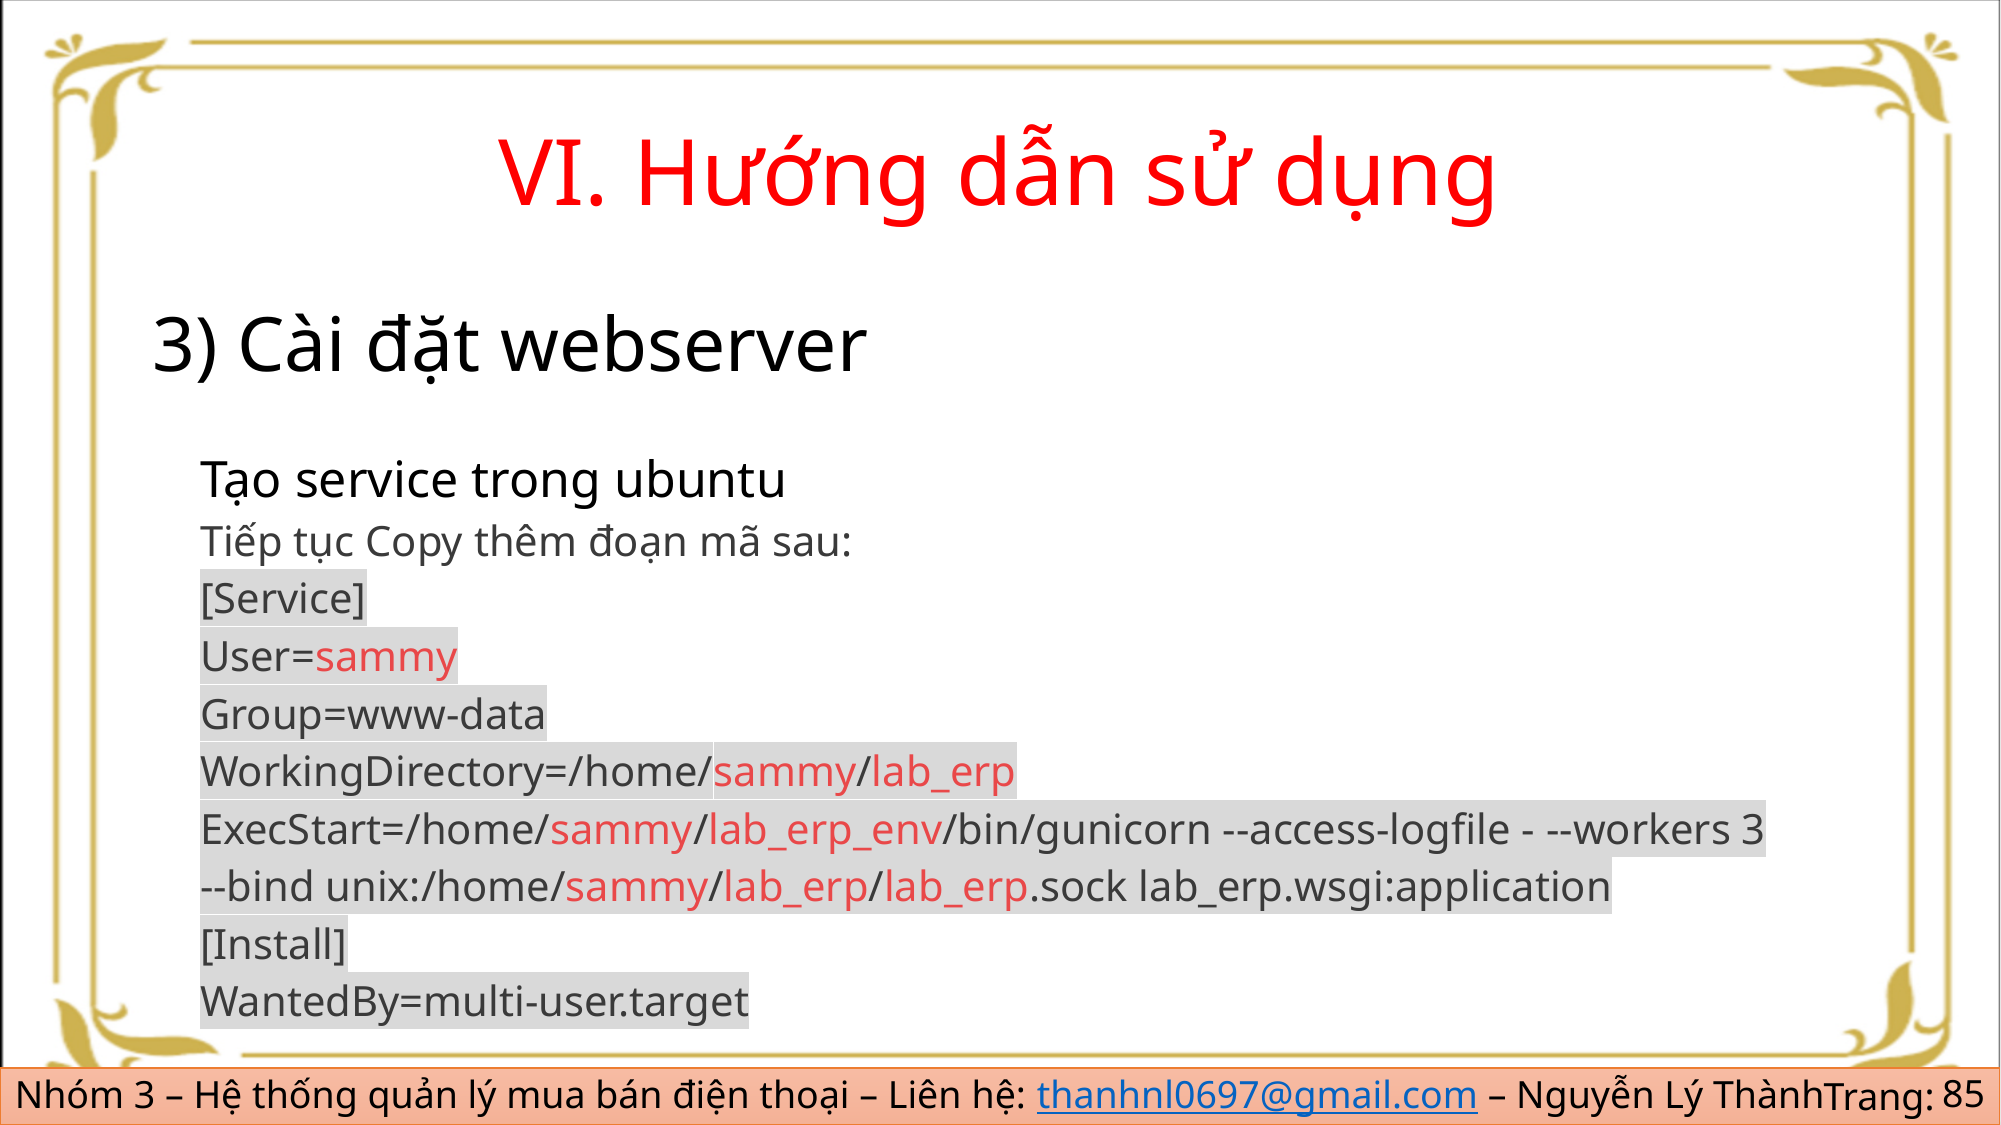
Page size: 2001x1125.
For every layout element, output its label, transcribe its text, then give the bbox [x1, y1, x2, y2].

slide_number 85 [1550, 1065, 2000, 1125]
picture [0, 0, 2001, 1125]
text_box Tạo service trong ubuntu Tiếp tục Copy thêm đoạn mã sau: [Service] User=sammy Group=www-data WorkingDirectory=/home/sammy/lab_erp ExecStart=/home/sammy/lab_erp_env/bin/gunicorn --access-logfile - --workers 3 --bind unix:/home/sammy/lab_erp/lab_erp.sock lab_erp.wsgi:application [Install] WantedBy=multi-user.target [185, 423, 1790, 1066]
list 3) Cài đặt webserver [137, 299, 1863, 1014]
title VI. Hướng dẫn sử dụng [137, 59, 1863, 278]
